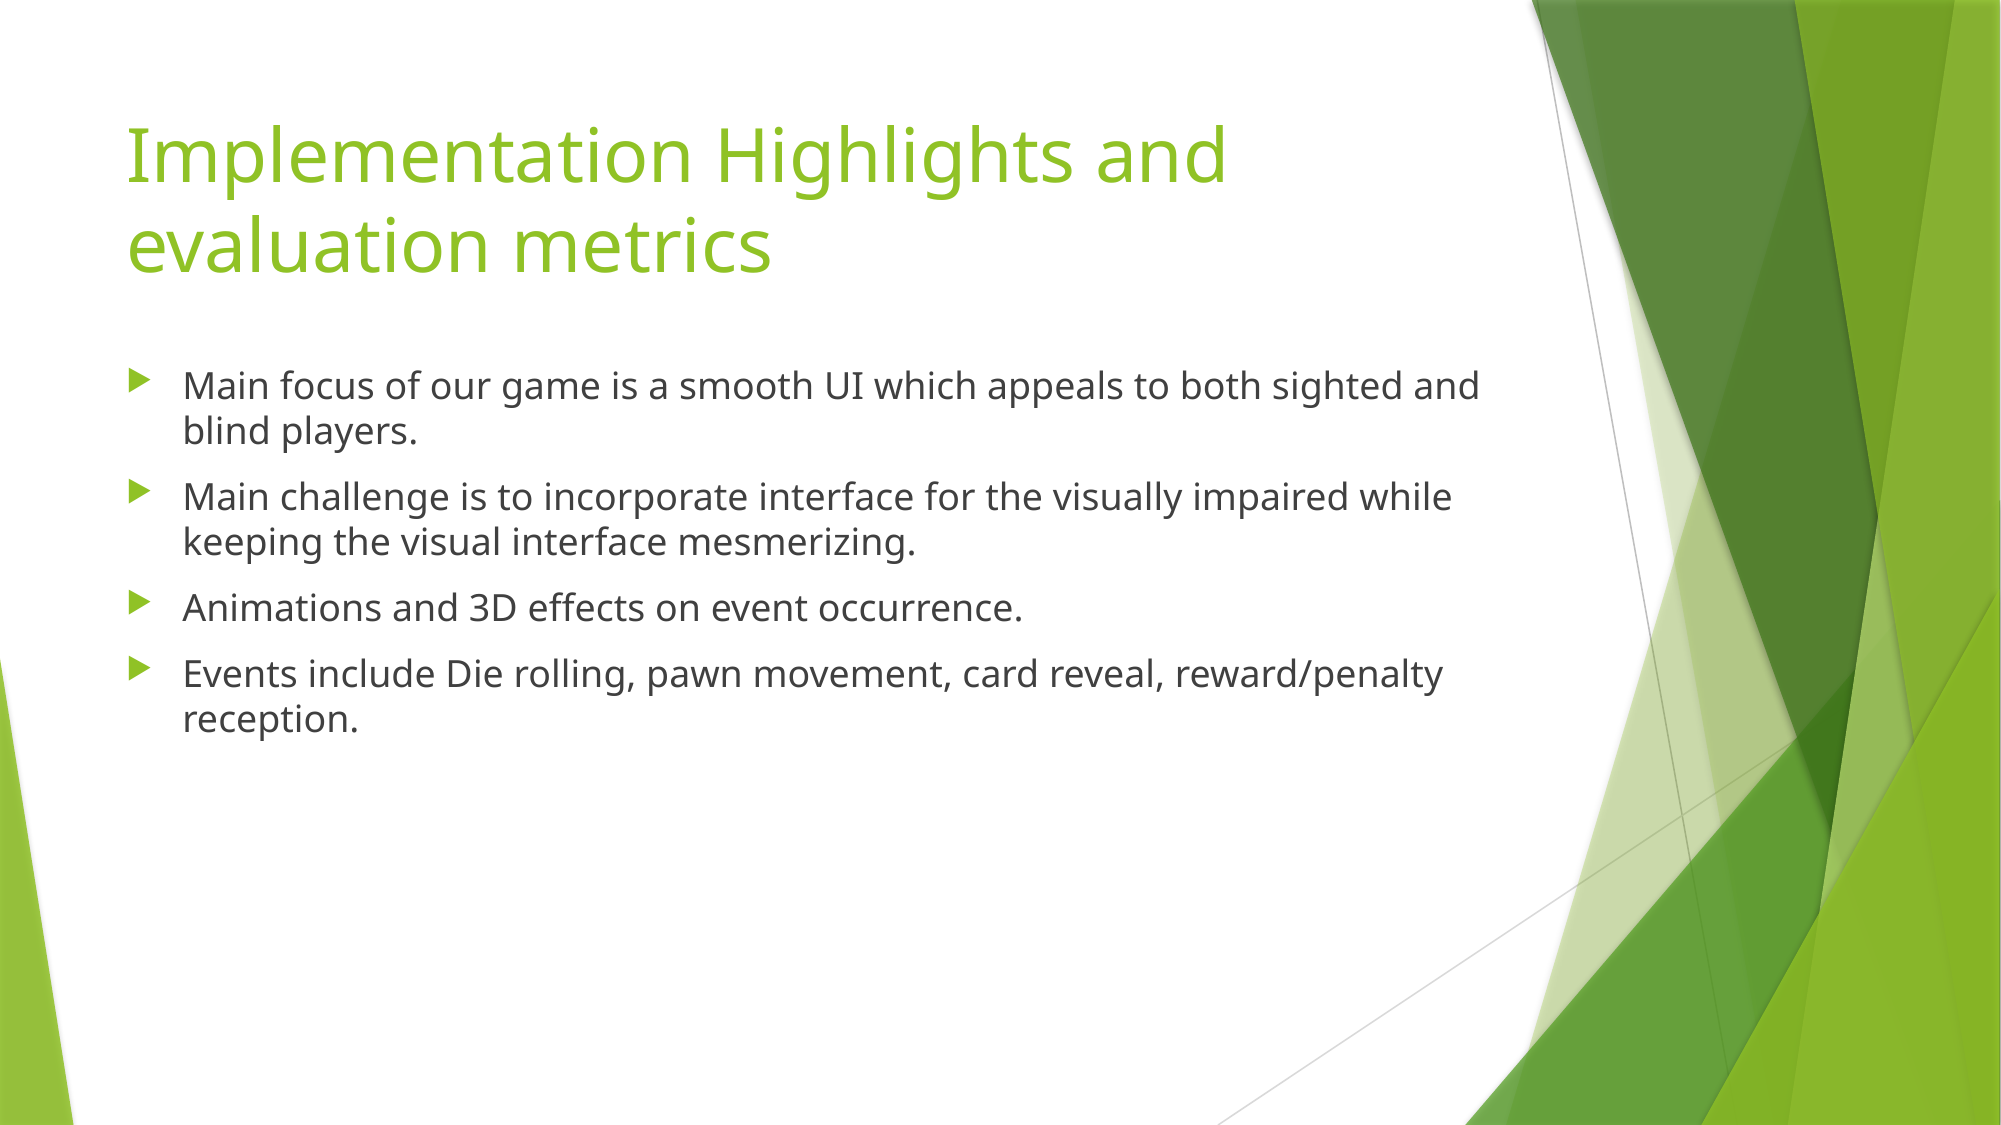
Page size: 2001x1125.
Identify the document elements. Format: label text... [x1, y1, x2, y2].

list Main focus of our game is a smooth UI which appeals to both sighted and blind players. Main challenge is to incorporate interface for the visually impaired while keeping the visual interface mesmerizing. Animations and 3D effects on event occurrence. Events include Die rolling, pawn movement, card reveal, reward/penalty reception. [111, 354, 1522, 992]
title Implementation Highlights and evaluation metrics [111, 99, 1522, 317]
